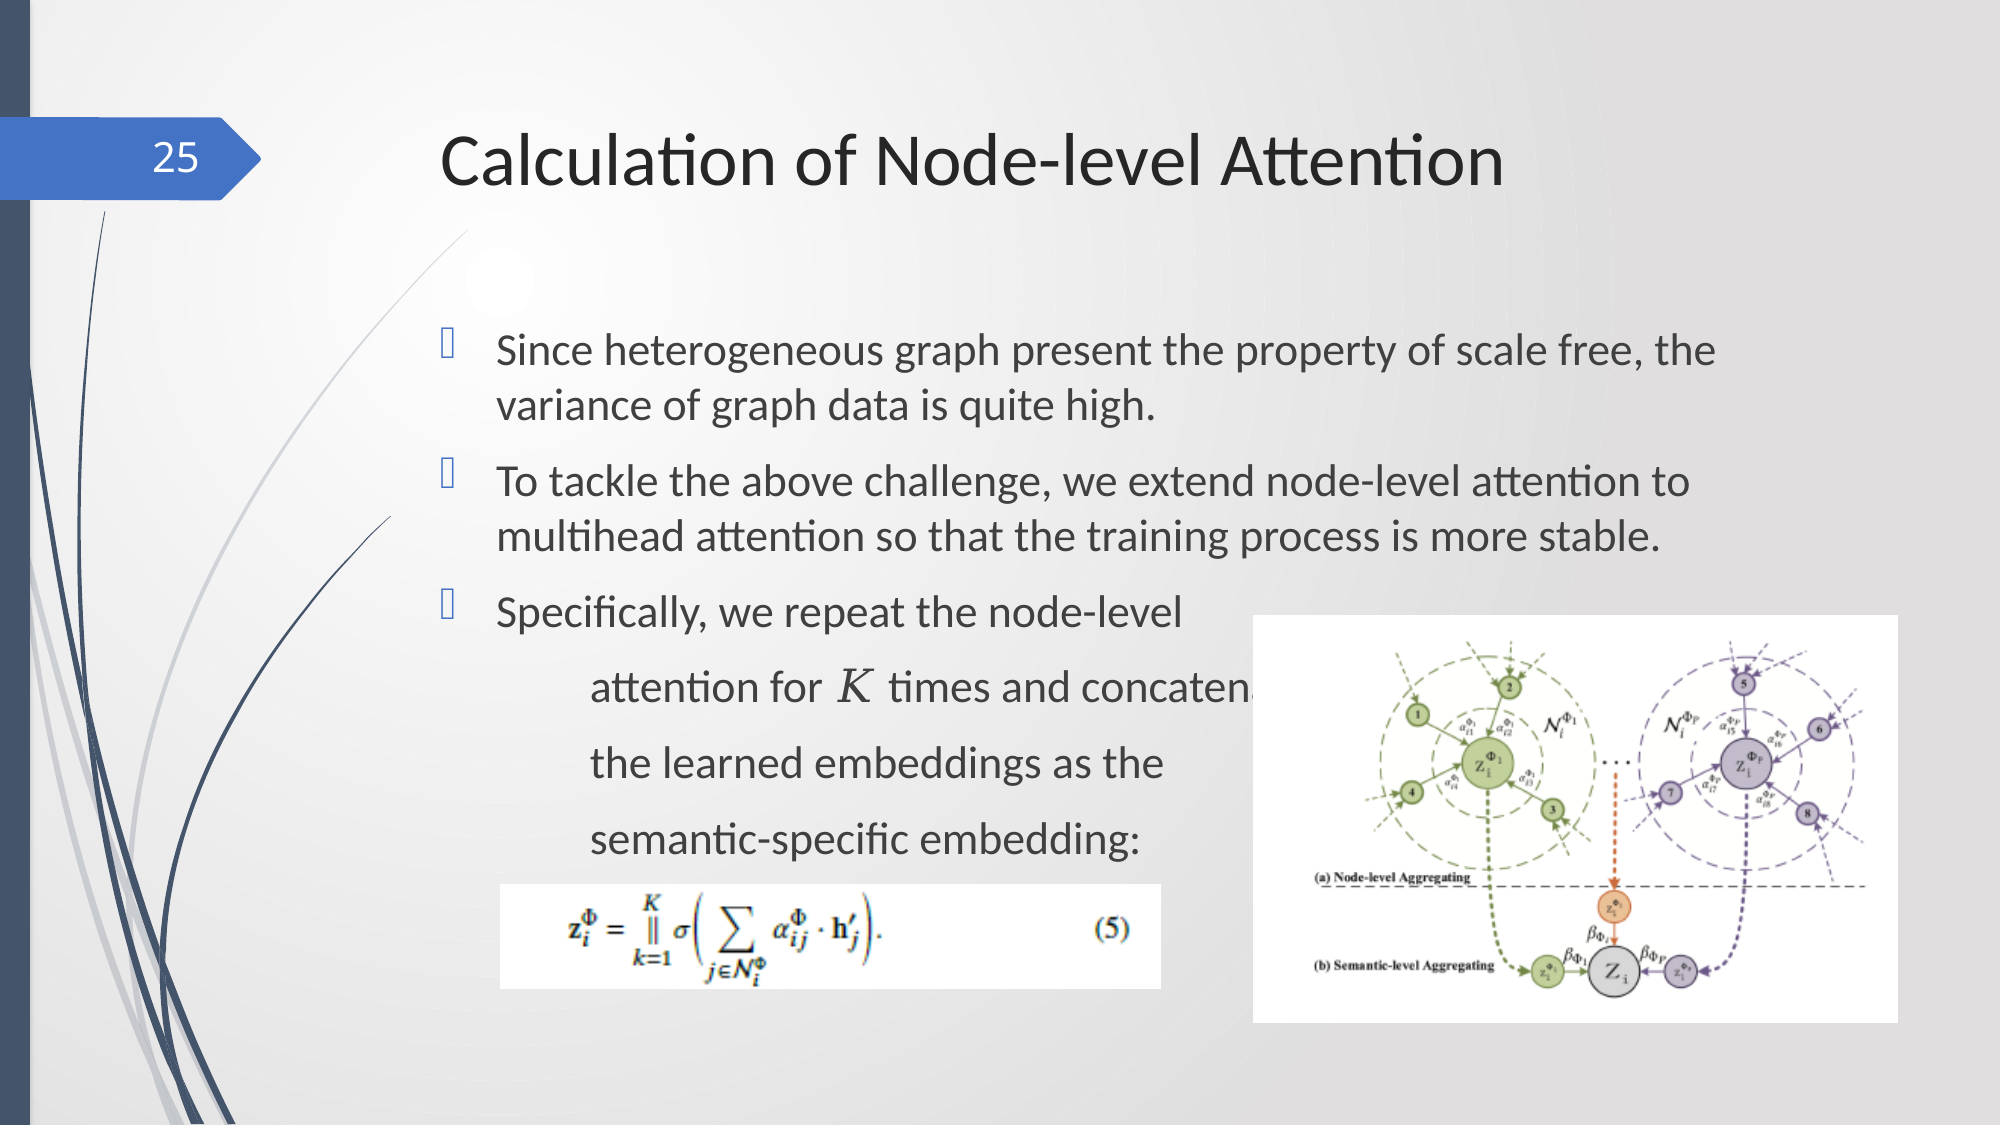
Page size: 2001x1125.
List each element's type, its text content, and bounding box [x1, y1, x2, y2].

picture [1253, 614, 1898, 1023]
picture [500, 884, 1162, 990]
slide_number 25 [87, 129, 216, 190]
list Since heterogeneous graph present the property of scale free, the variance of graph data is quite high. To tackle the above challenge, we extend node-level attention to multihead attention so that the training process is more stable. Specifically, we repeat the node-level attention for 𝐾 times and concatenate the learned embeddings as the semantic-specific embedding: [424, 312, 1898, 1023]
title Calculation of Node-level Attention [425, 102, 1888, 312]
